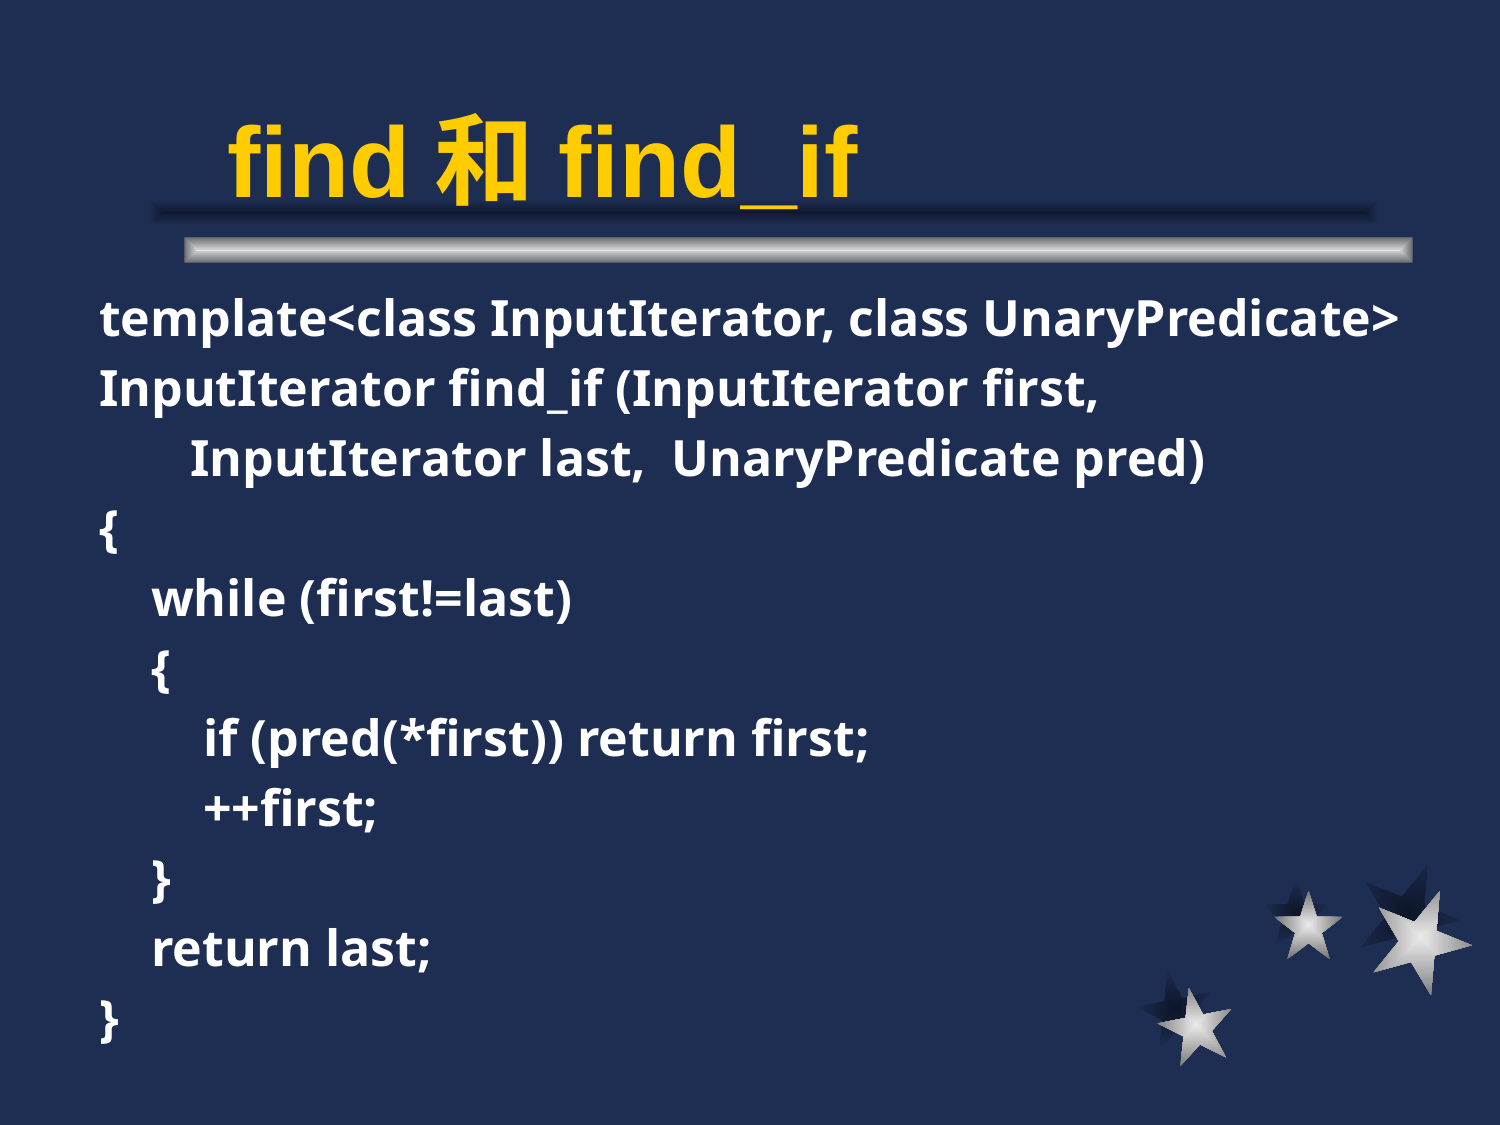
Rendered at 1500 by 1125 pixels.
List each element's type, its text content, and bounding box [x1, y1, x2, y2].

title find和find_if [212, 37, 1388, 226]
list template<class InputIterator, class UnaryPredicate> InputIterator find_if (InputIterator first, InputIterator last, UnaryPredicate pred) { while (first!=last) { if (pred(*first)) return first; ++first; } return last; } [83, 278, 1417, 955]
